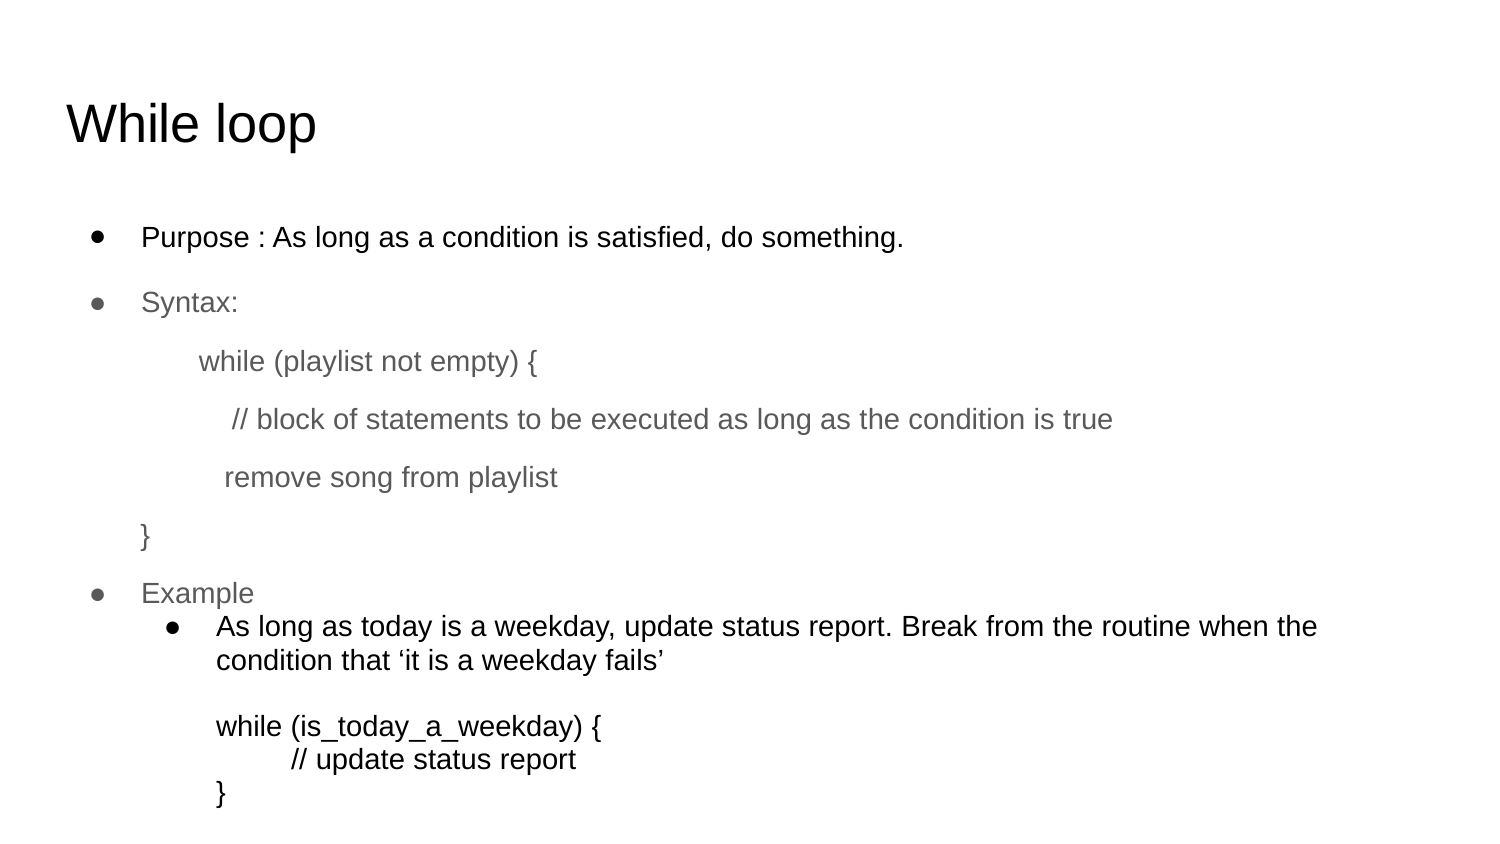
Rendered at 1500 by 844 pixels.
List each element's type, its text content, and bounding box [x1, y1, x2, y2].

title While loop [51, 72, 1449, 168]
list Purpose : As long as a condition is satisfied, do something. Syntax: while (playlist not empty) { // block of statements to be executed as long as the condition is true remove song from playlist } Example As long as today is a weekday, update status report. Break from the routine when the condition that ‘it is a weekday fails’ while (is_today_a_weekday) { // update status report } [51, 168, 1449, 827]
